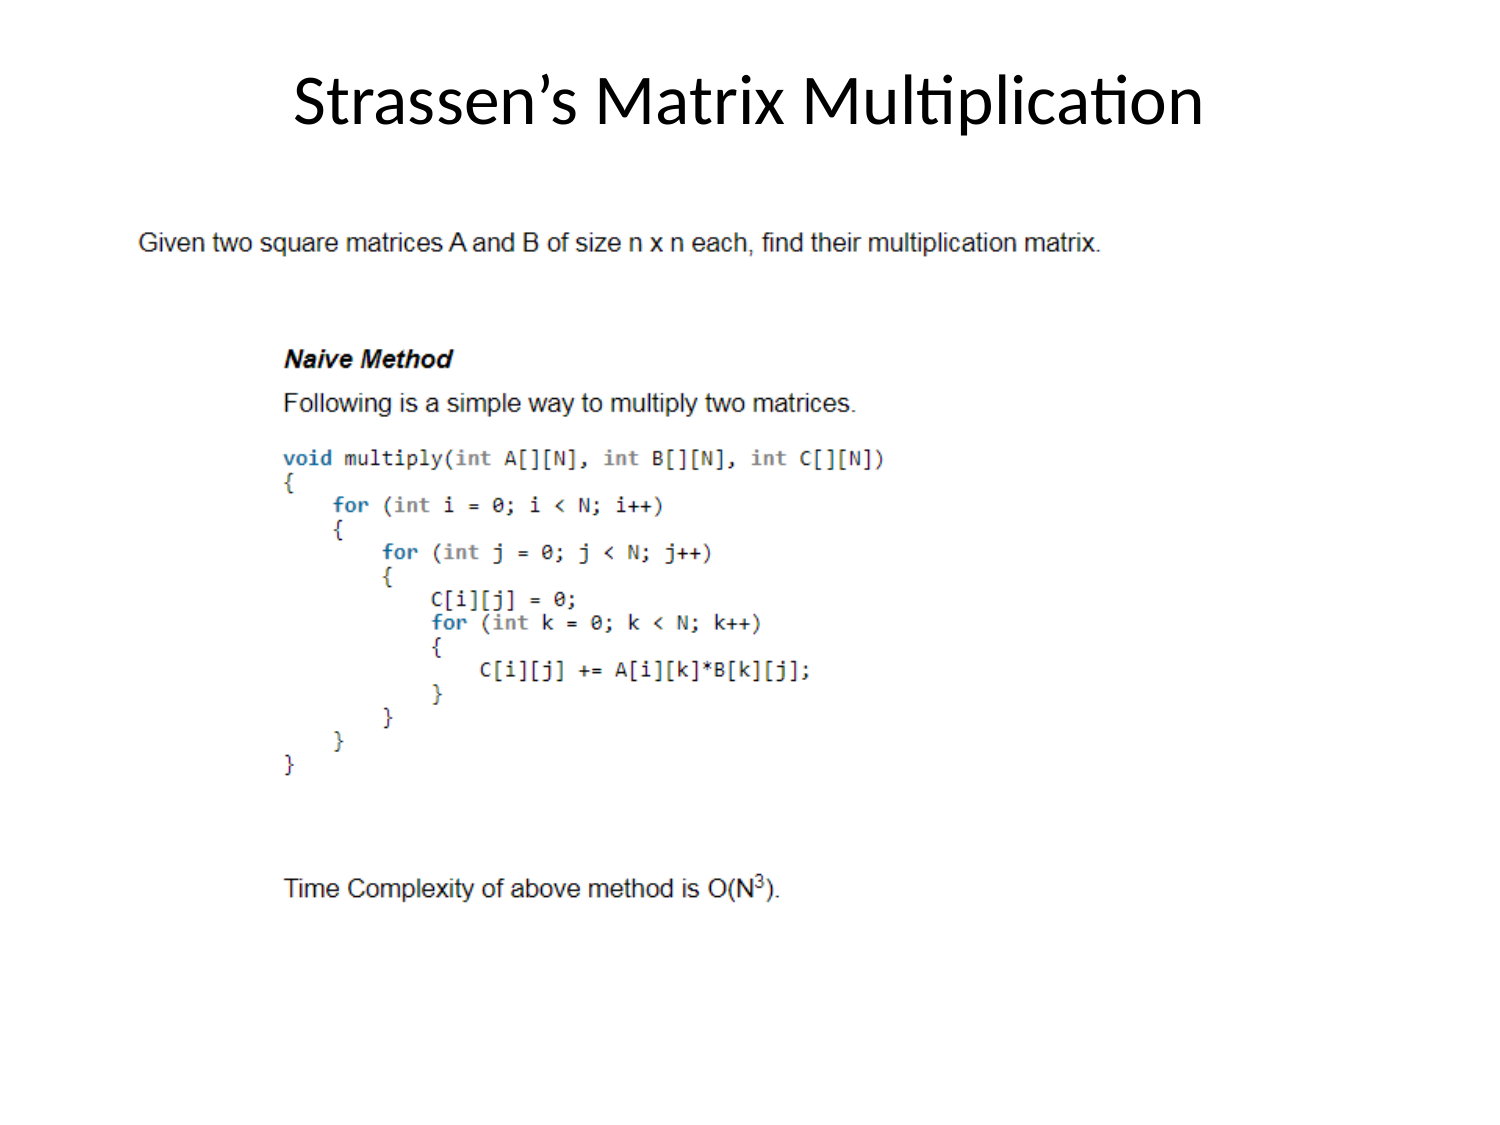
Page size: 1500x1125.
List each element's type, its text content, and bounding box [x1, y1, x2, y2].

picture [274, 337, 1012, 907]
title Strassen’s Matrix Multiplication [75, 45, 1425, 233]
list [124, 212, 1126, 271]
